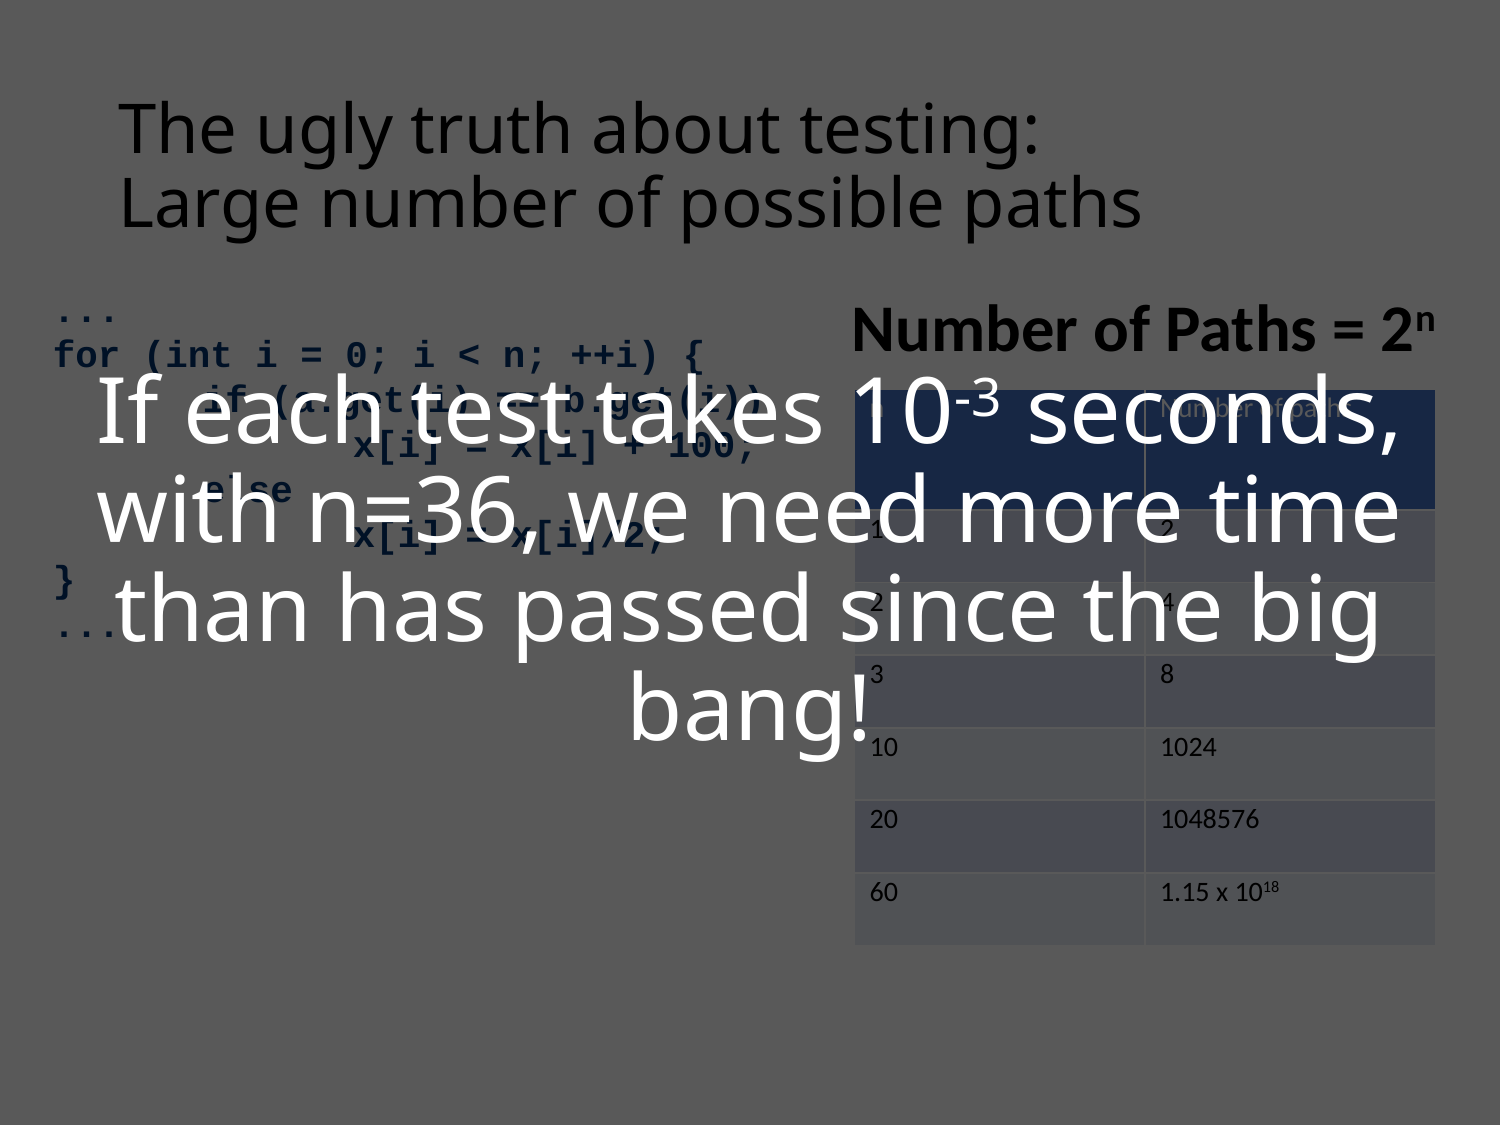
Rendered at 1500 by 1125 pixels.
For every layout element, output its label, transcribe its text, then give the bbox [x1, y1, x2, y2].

text_box If each test takes 10-3 seconds, with n=36, we need more time than has passed since the big bang! [0, 0, 1500, 1125]
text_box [239, 587, 733, 1117]
